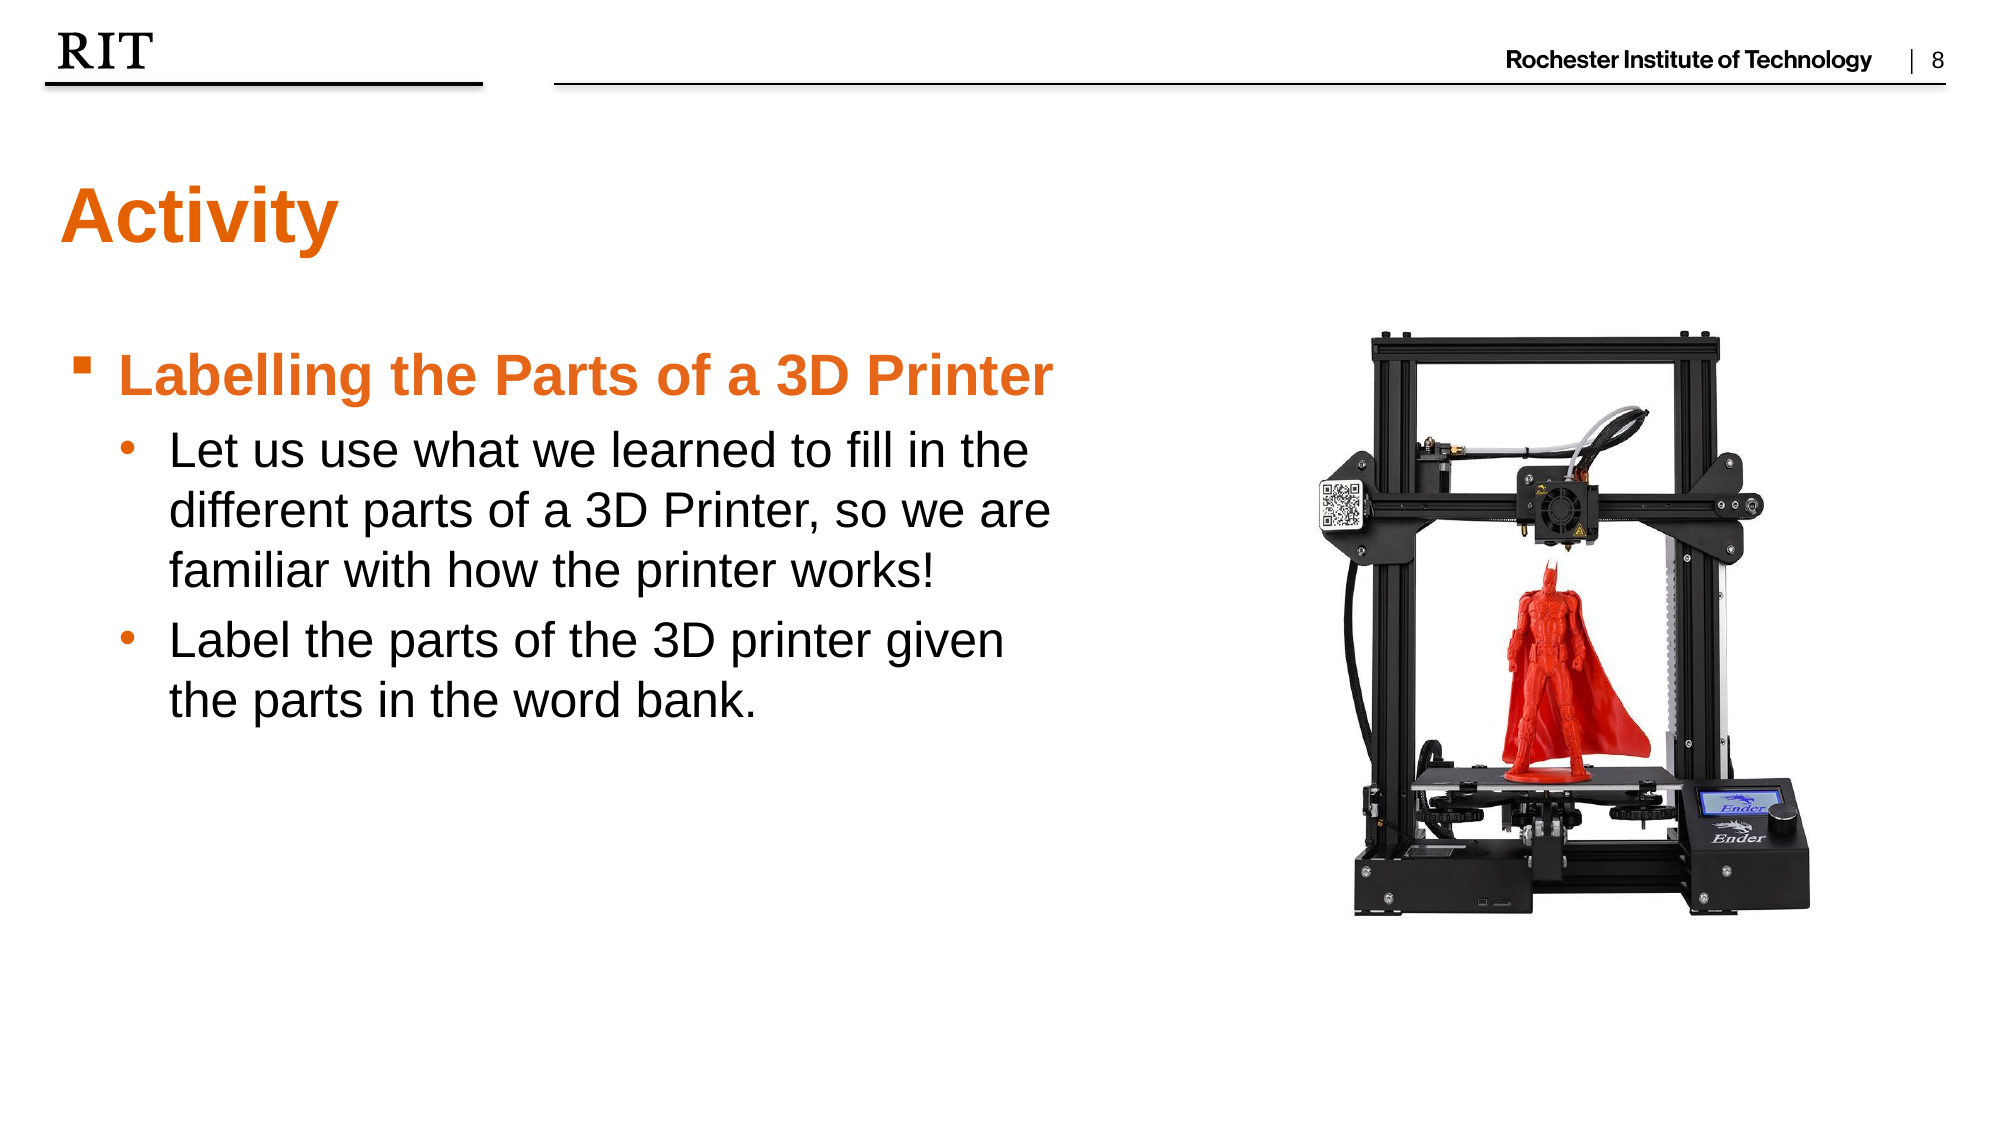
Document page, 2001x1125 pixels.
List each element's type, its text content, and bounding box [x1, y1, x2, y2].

picture [1240, 244, 1871, 968]
picture [1507, 50, 1872, 72]
list Labelling the Parts of a 3D Printer Let us use what we learned to fill in the different parts of a 3D Printer, so we are familiar with how the printer works! Label the parts of the 3D printer given the parts in the word bank. [54, 271, 1089, 1085]
picture [53, 24, 156, 77]
list Activity [44, 157, 1946, 272]
